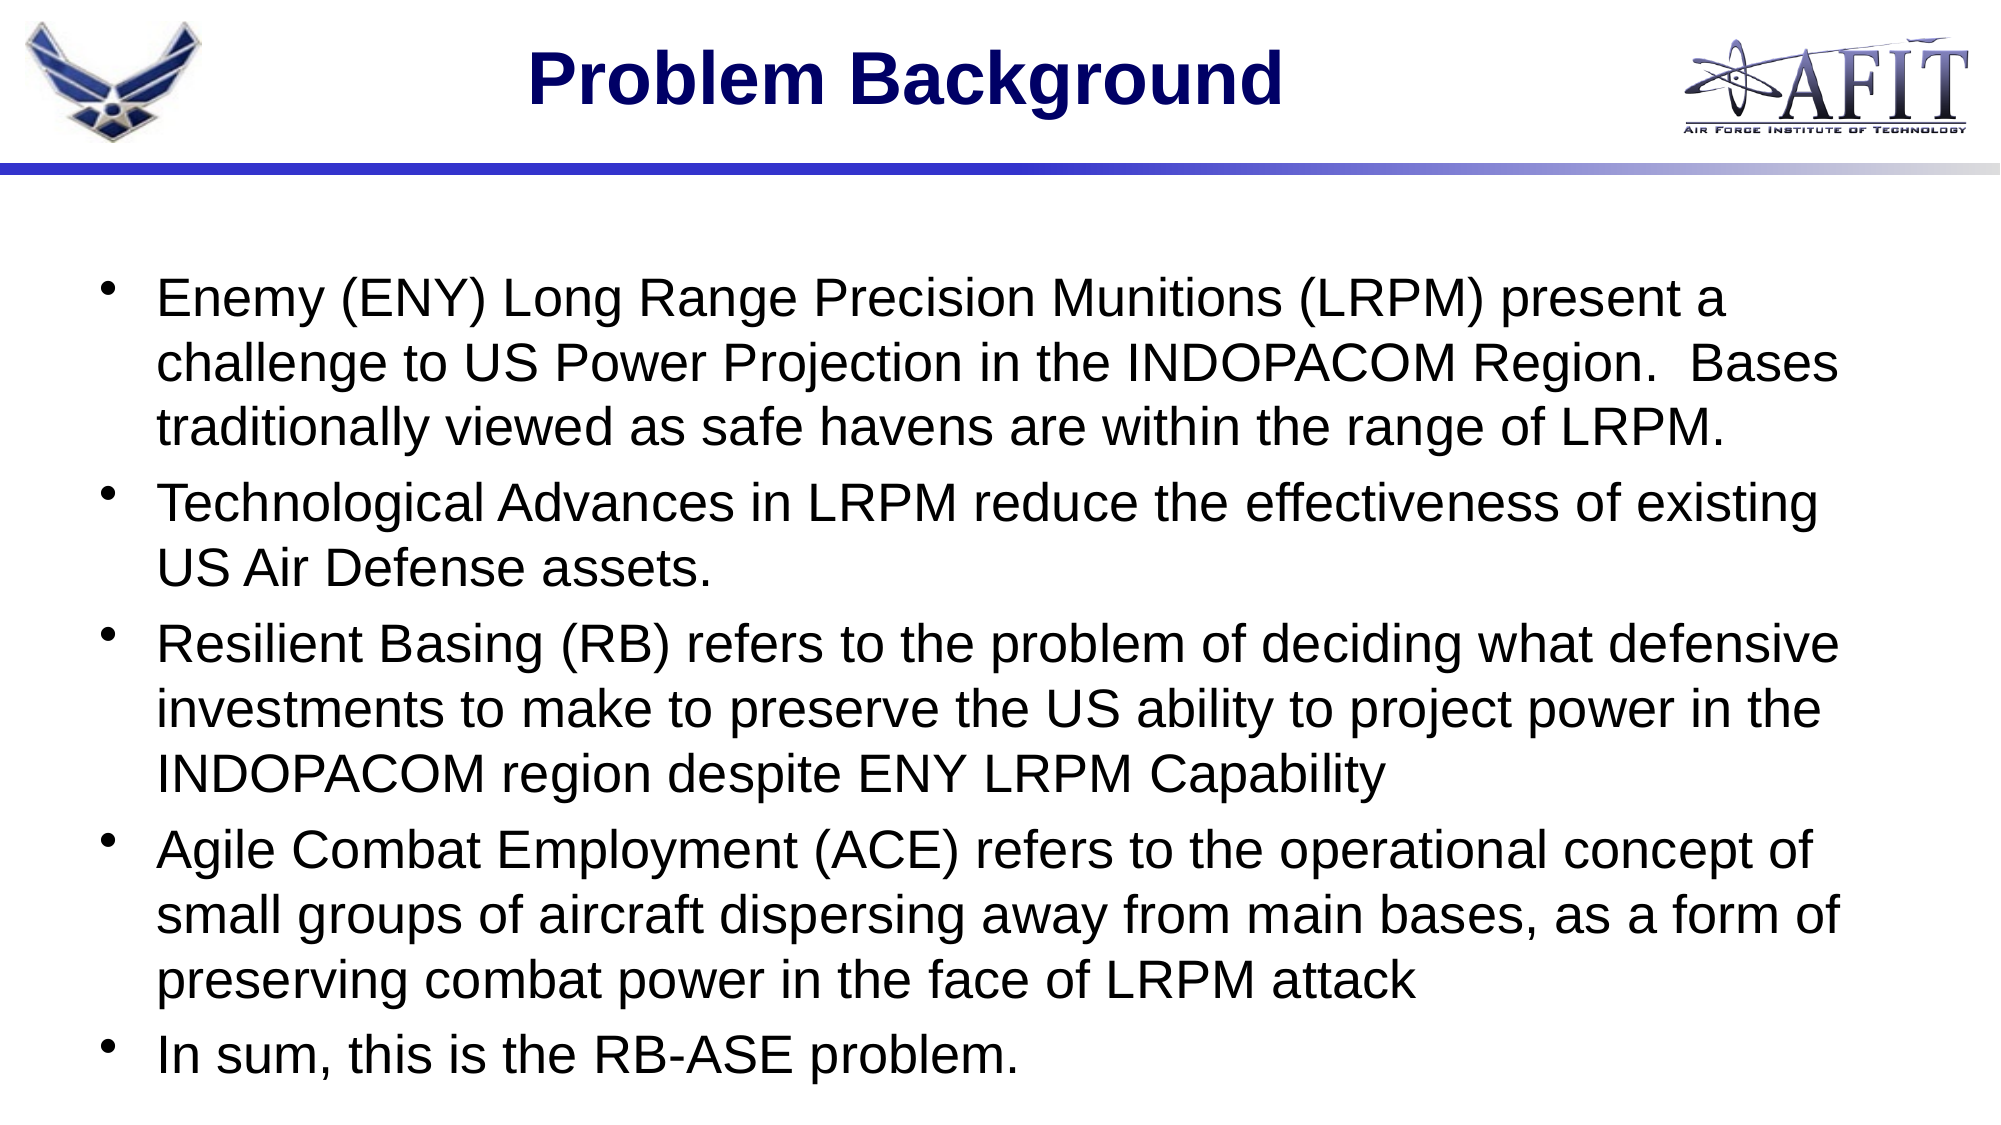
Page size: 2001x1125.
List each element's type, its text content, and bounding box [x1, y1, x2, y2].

list Enemy (ENY) Long Range Precision Munitions (LRPM) present a challenge to US Power Projection in the INDOPACOM Region. Bases traditionally viewed as safe havens are within the range of LRPM. Technological Advances in LRPM reduce the effectiveness of existing US Air Defense assets. Resilient Basing (RB) refers to the problem of deciding what defensive investments to make to preserve the US ability to project power in the INDOPACOM region despite ENY LRPM Capability Agile Combat Employment (ACE) refers to the operational concept of small groups of aircraft dispersing away from main bases, as a form of preserving combat power in the face of LRPM attack In sum, this is the RB-ASE problem. [84, 254, 1885, 930]
picture [25, 21, 170, 143]
title Problem Background [170, 0, 1643, 169]
